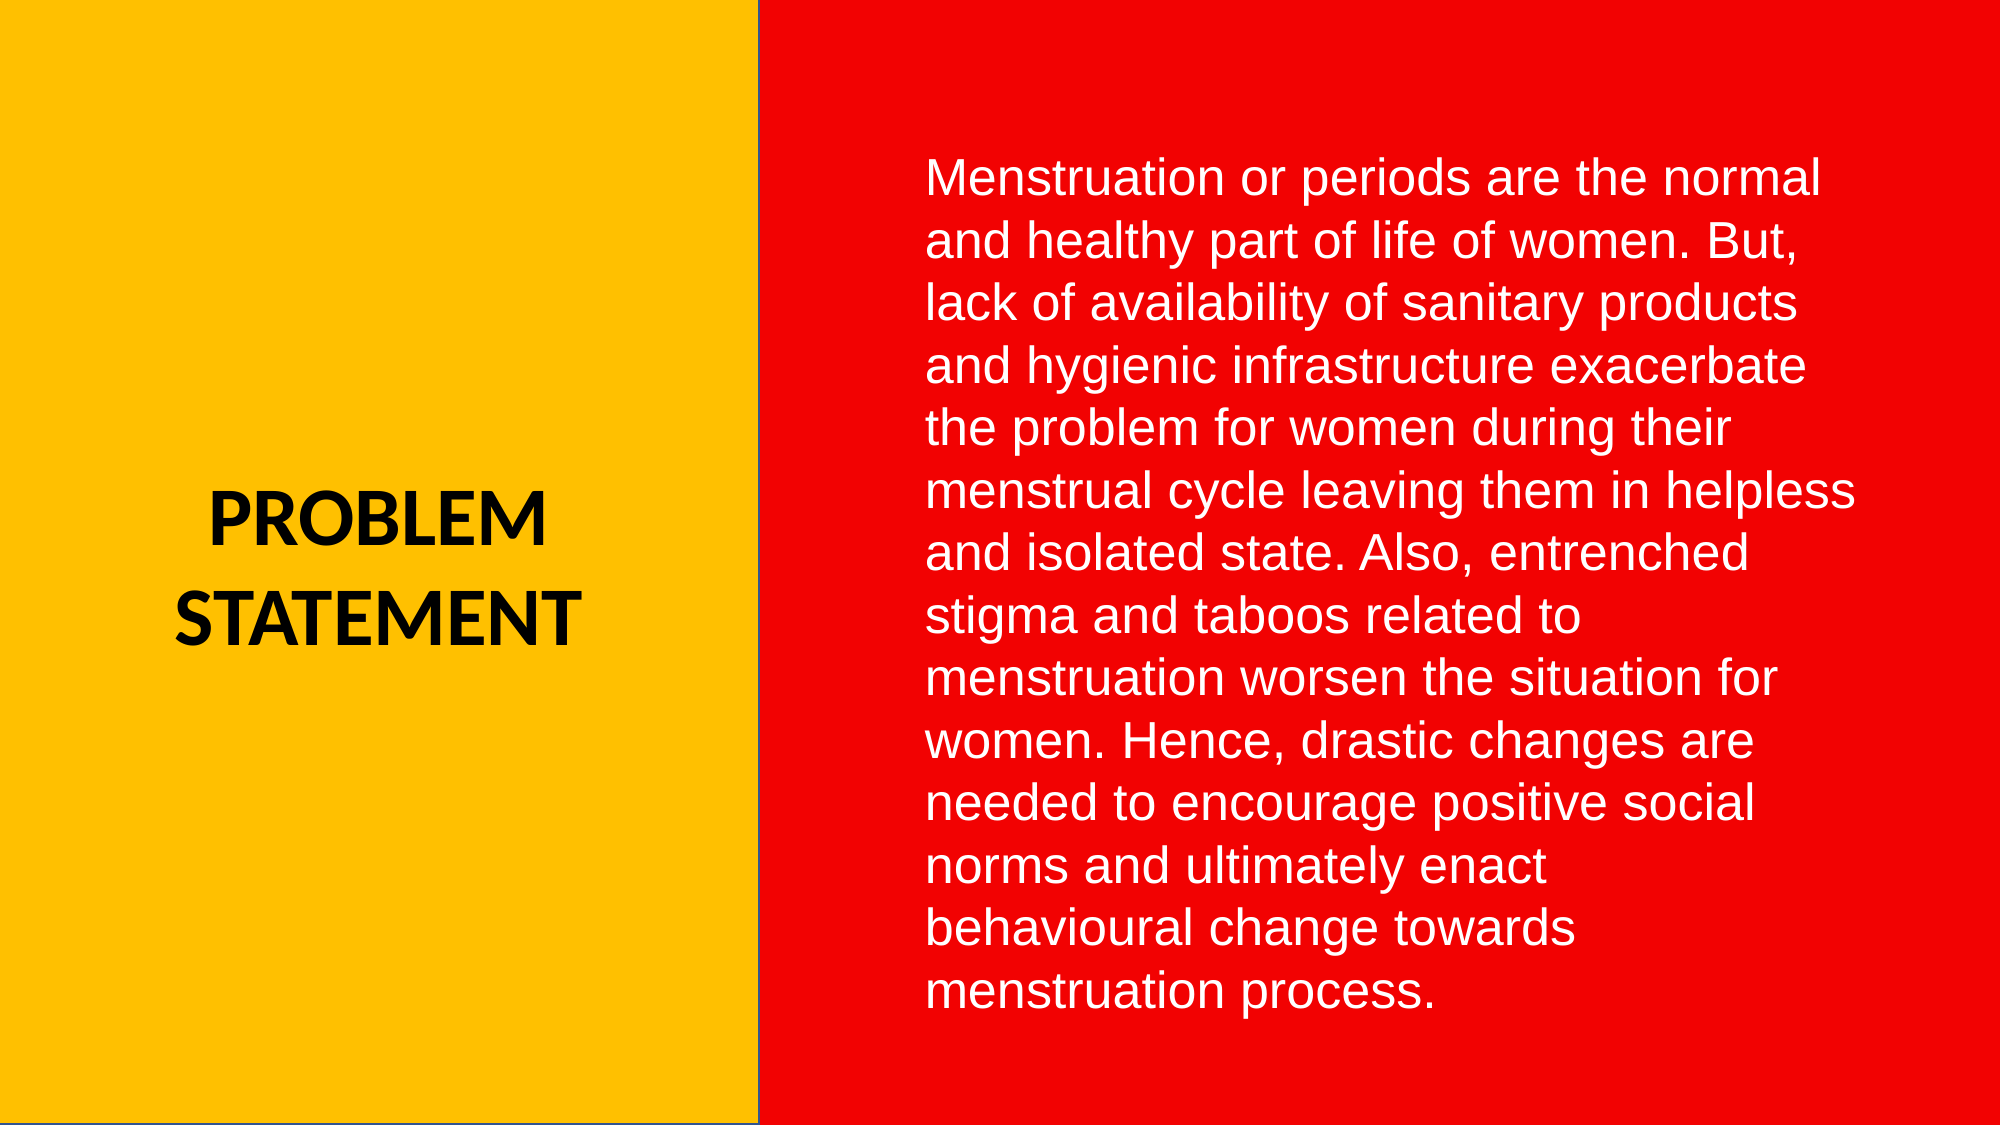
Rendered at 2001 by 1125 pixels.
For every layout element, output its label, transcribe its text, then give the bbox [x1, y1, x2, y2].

text_box PROBLEM STATEMENT [0, 0, 760, 1125]
text_box Menstruation or periods are the normal and healthy part of life of women. But, lack of availability of sanitary products and hygienic infrastructure exacerbate the problem for women during their menstrual cycle leaving them in helpless and isolated state. Also, entrenched stigma and taboos related to menstruation worsen the situation for women. Hence, drastic changes are needed to encourage positive social norms and ultimately enact behavioural change towards menstruation process. [909, 136, 1901, 1026]
